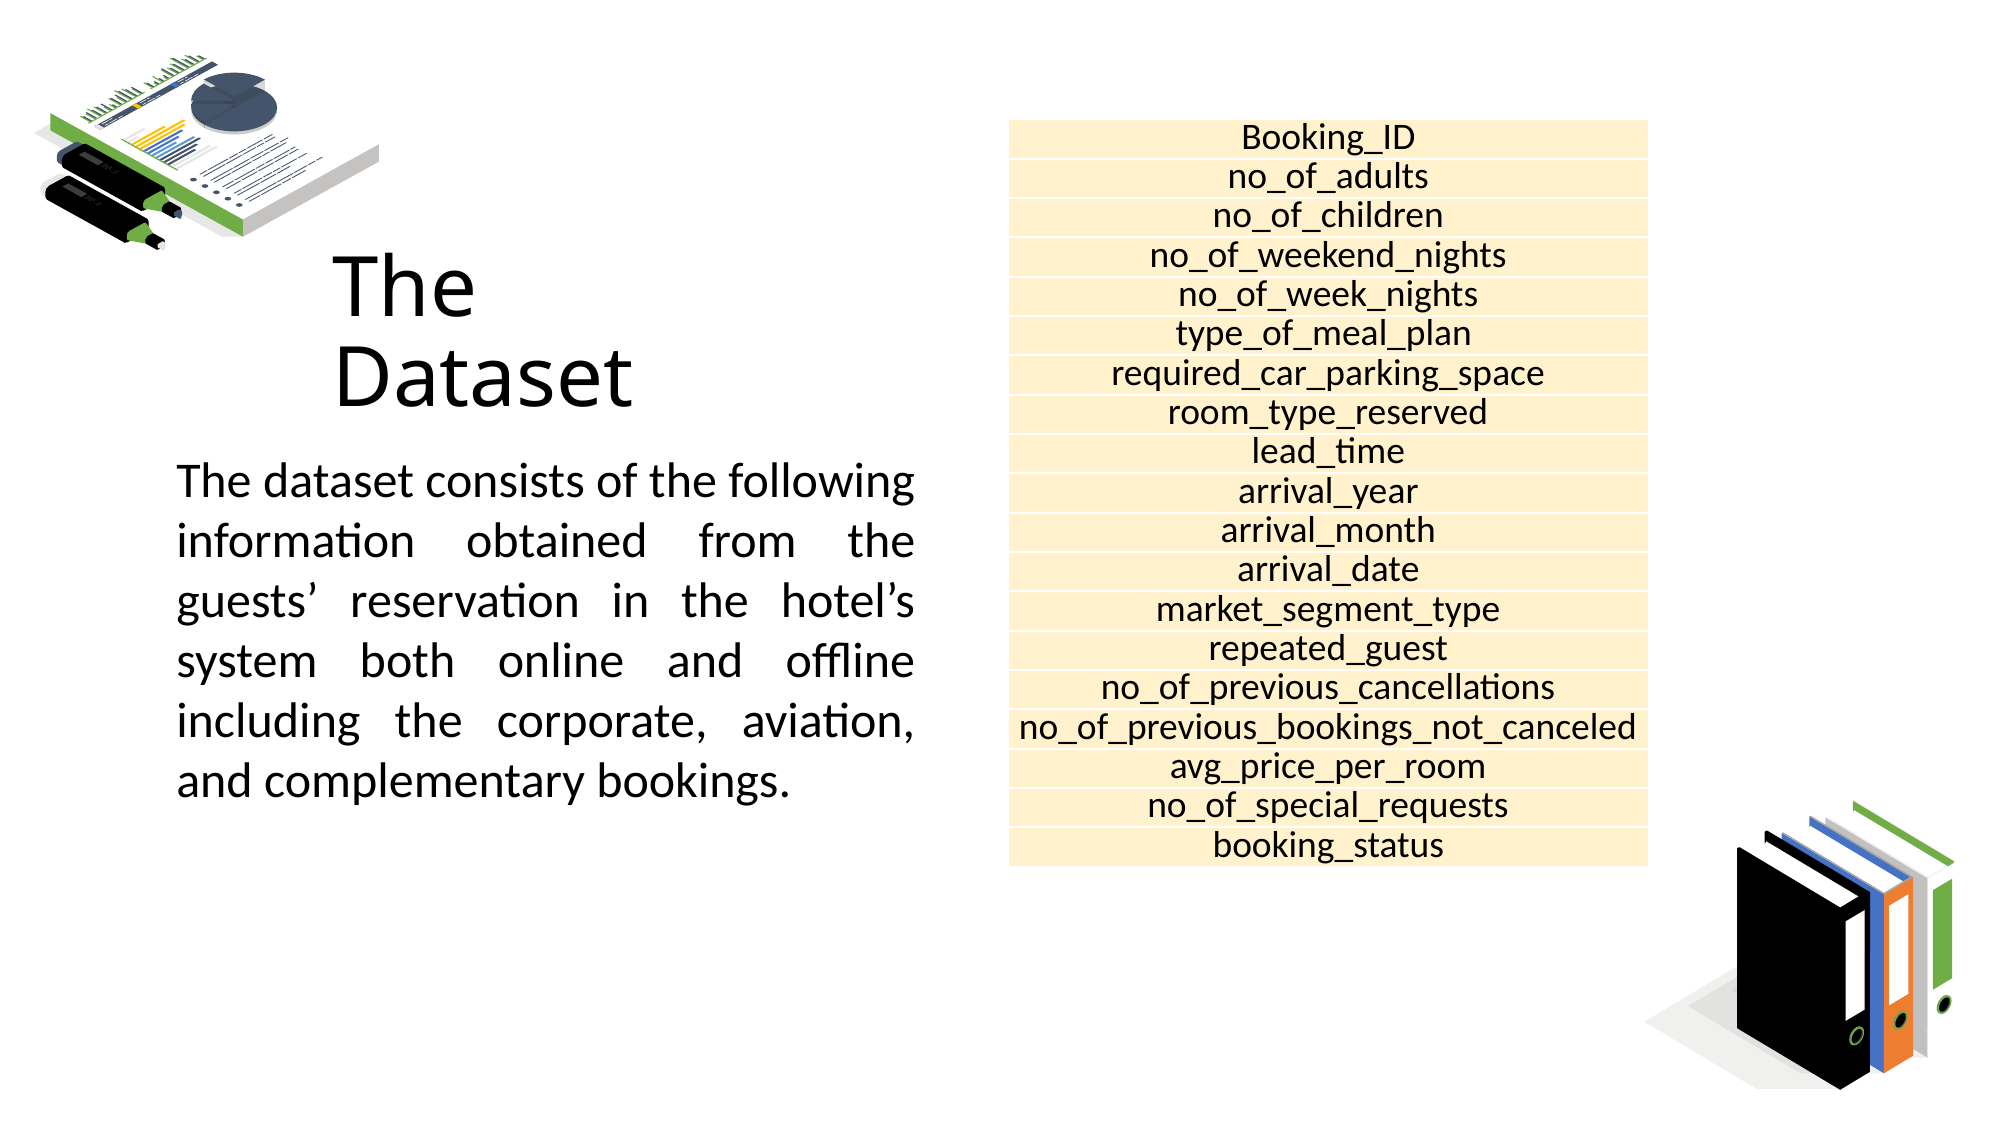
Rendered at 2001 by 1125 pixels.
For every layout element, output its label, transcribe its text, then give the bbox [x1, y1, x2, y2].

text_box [1644, 799, 1957, 1089]
table_cell arrival_date [1009, 553, 1648, 590]
table_cell room_type_reserved [1009, 396, 1648, 433]
table_cell arrival_year [1009, 474, 1648, 512]
title The Dataset [317, 248, 773, 421]
table_cell market_segment_type [1009, 592, 1648, 630]
subtitle The dataset consists of the following information obtained from the guests’ reservation in the hotel’s system both online and offline including the corporate, aviation, and complementary bookings. [123, 432, 931, 847]
table_cell no_of_week_nights [1009, 278, 1648, 315]
table_cell avg_price_per_room [1009, 750, 1648, 787]
table_cell no_of_special_requests [1009, 789, 1648, 826]
table_cell required_car_parking_space [1009, 356, 1648, 394]
table_header Booking_ID [1009, 120, 1648, 158]
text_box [33, 37, 379, 251]
table_cell booking_status [1009, 828, 1644, 866]
table_cell lead_time [1009, 435, 1648, 472]
table_cell arrival_month [1009, 514, 1648, 551]
table_cell no_of_weekend_nights [1009, 238, 1648, 276]
table_cell no_of_previous_cancellations [1009, 671, 1648, 708]
table_cell no_of_adults [1009, 160, 1648, 197]
table_cell type_of_meal_plan [1009, 317, 1648, 354]
table_cell no_of_children [1009, 199, 1648, 236]
table_cell no_of_previous_bookings_not_canceled [1009, 710, 1648, 748]
table_cell repeated_guest [1009, 632, 1648, 669]
